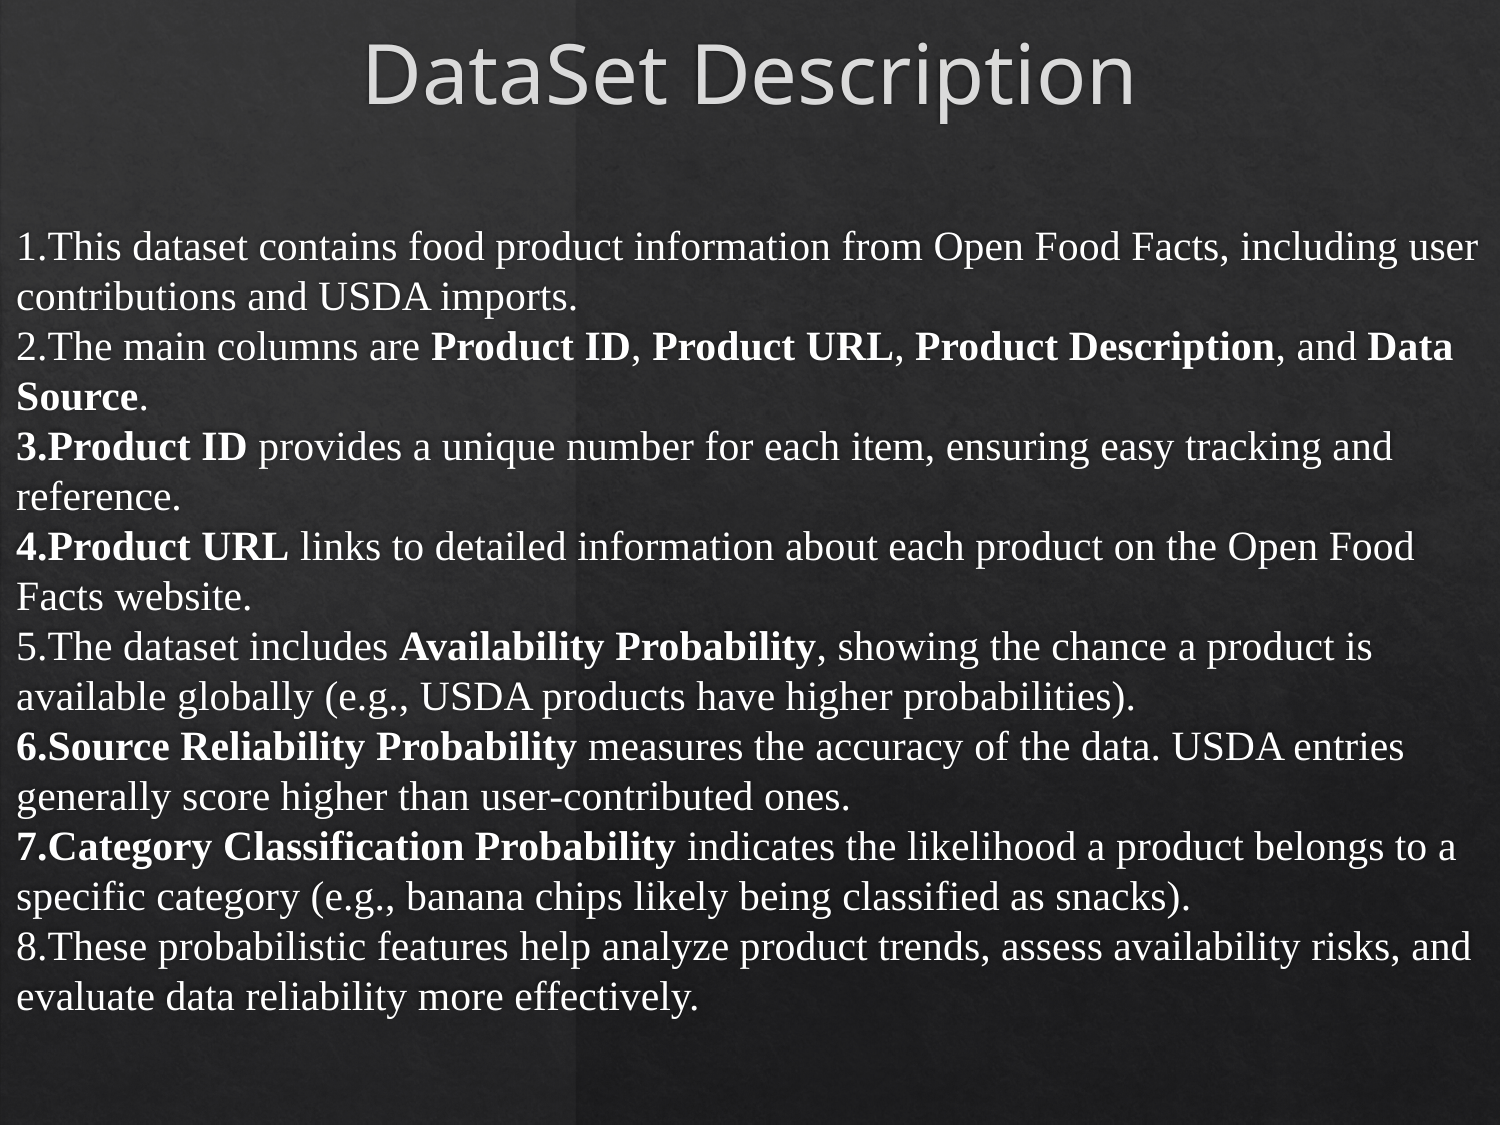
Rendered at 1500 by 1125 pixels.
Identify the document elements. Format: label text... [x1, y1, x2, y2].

title DataSet Description [580, 0, 1500, 143]
picture [0, 0, 576, 1125]
list This dataset contains food product information from Open Food Facts, including user contributions and USDA imports. The main columns are Product ID, Product URL, Product Description, and Data Source. Product ID provides a unique number for each item, ensuring easy tracking and reference. Product URL links to detailed information about each product on the Open Food Facts website. The dataset includes Availability Probability, showing the chance a product is available globally (e.g., USDA products have higher probabilities). Source Reliability Probability measures the accuracy of the data. USDA entries generally score higher than user-contributed ones. Category Classification Probability indicates the likelihood a product belongs to a specific category (e.g., banana chips likely being classified as snacks). These probabilistic features help analyze product trends, assess availability risks, and evaluate data reliability more effectively. [582, 161, 1500, 1077]
